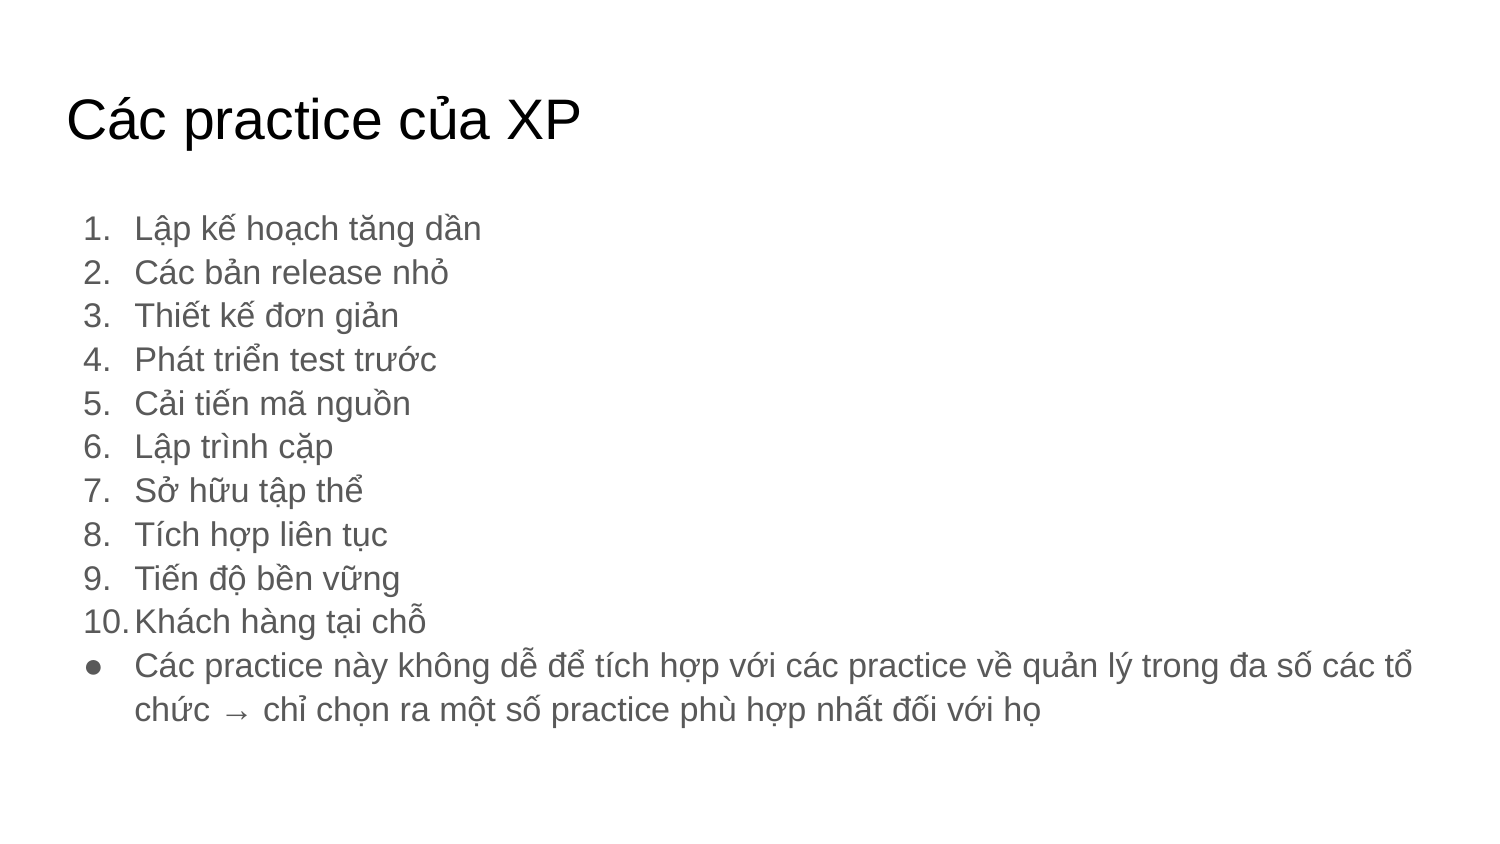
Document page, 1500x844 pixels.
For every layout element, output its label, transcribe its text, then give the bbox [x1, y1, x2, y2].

list Lập kế hoạch tăng dần Các bản release nhỏ Thiết kế đơn giản Phát triển test trước Cải tiến mã nguồn Lập trình cặp Sở hữu tập thể Tích hợp liên tục Tiến độ bền vững Khách hàng tại chỗ Các practice này không dễ để tích hợp với các practice về quản lý trong đa số các tổ chức → chỉ chọn ra một số practice phù hợp nhất đối với họ [51, 189, 1449, 750]
title Các practice của XP [51, 72, 1449, 167]
